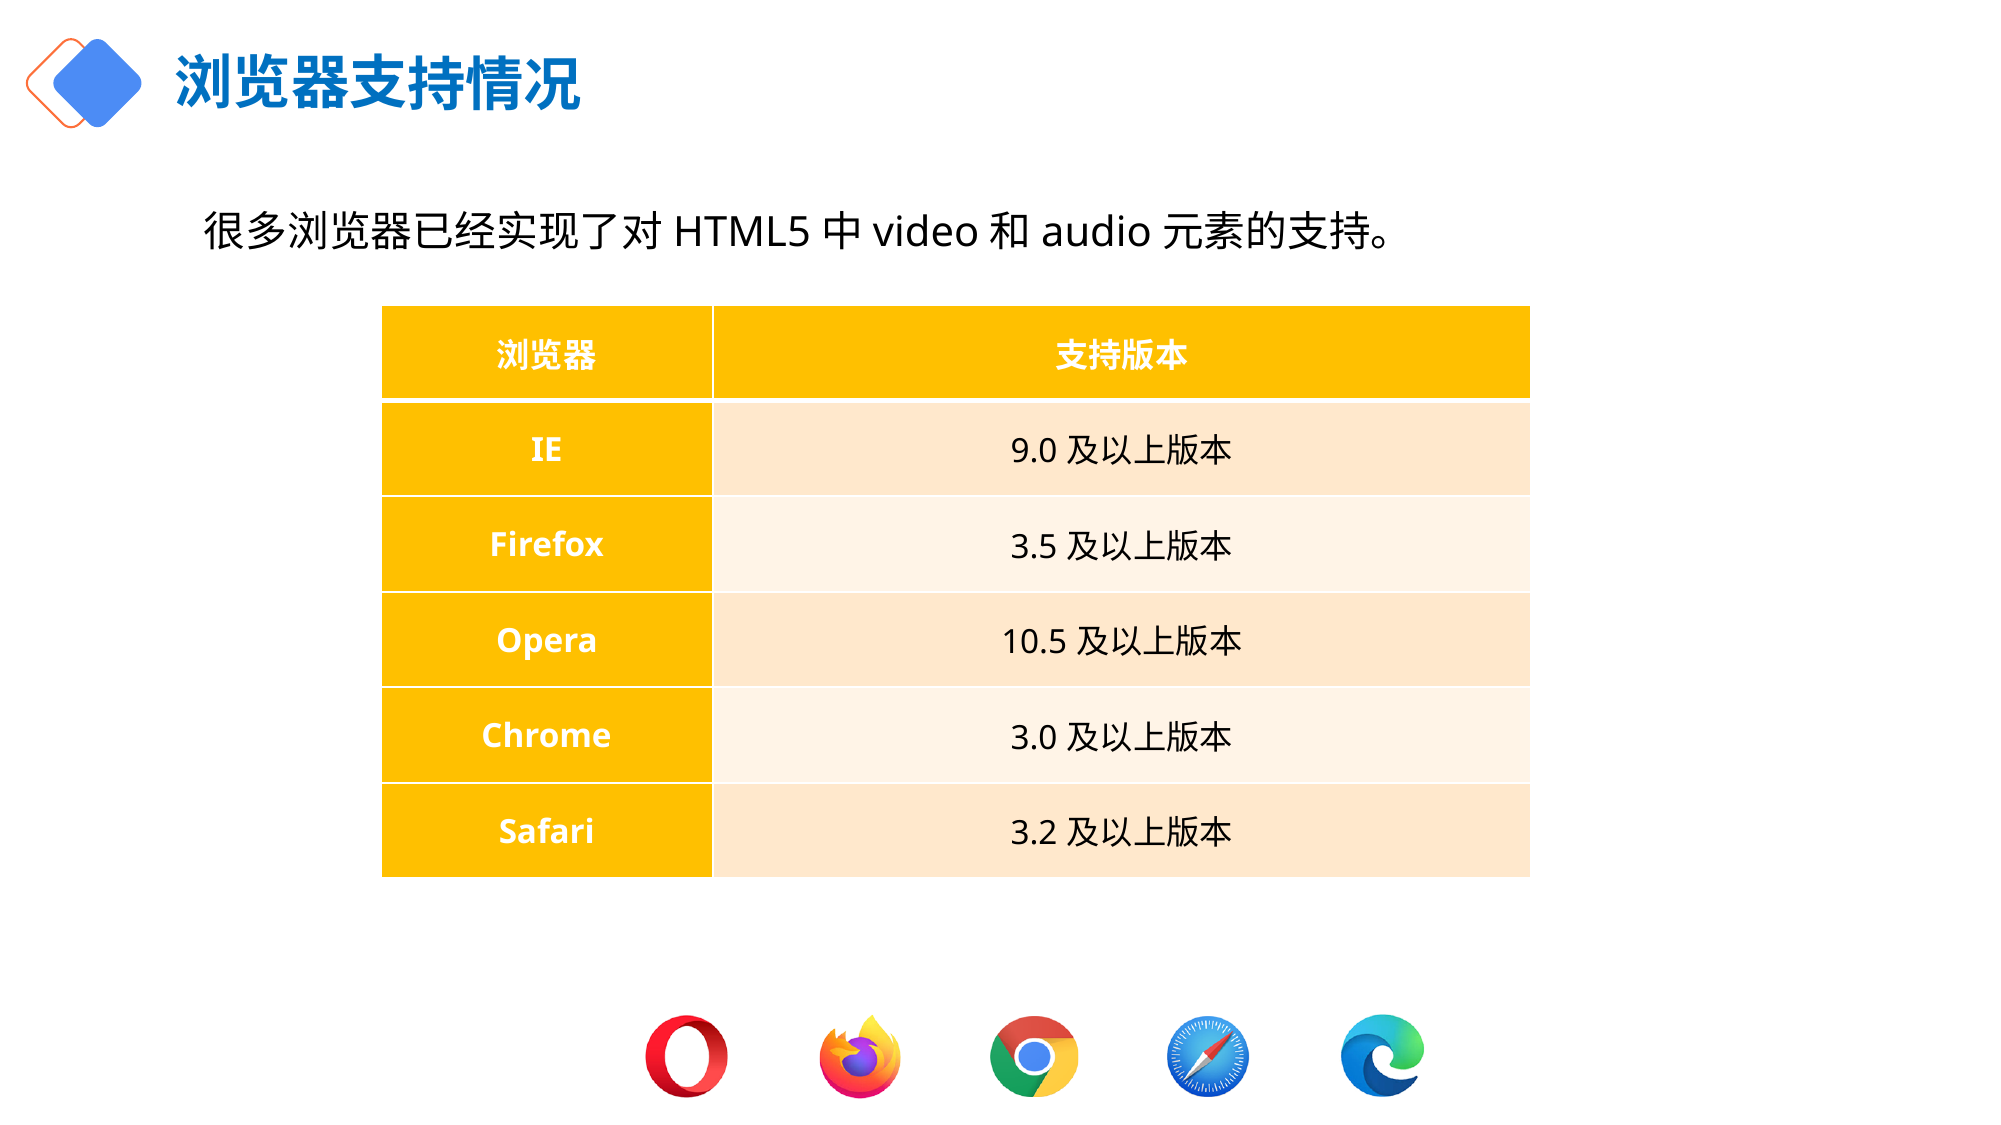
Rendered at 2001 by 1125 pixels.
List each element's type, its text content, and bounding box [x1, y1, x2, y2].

table_cell Firefox [382, 497, 712, 591]
table_cell 3.0及以上版本 [714, 688, 1530, 782]
list 很多浏览器已经实现了对HTML5中video和audio元素的支持。 [188, 172, 1902, 304]
table_cell 3.2及以上版本 [714, 784, 1530, 877]
table_cell Chrome [382, 688, 712, 782]
table_cell IE [382, 403, 712, 495]
title 浏览器支 [159, 25, 392, 144]
table_cell Opera [382, 593, 712, 686]
table_cell 10.5及以上版本 [714, 593, 1530, 686]
text_box 持情况 [392, 19, 1238, 145]
picture [568, 999, 1545, 1110]
table_header 浏览器 [382, 306, 712, 398]
table_cell Safari [382, 784, 712, 877]
table_header 支持版本 [714, 306, 1530, 398]
table_cell 3.5及以上版本 [714, 497, 1530, 591]
table_cell 9.0及以上版本 [714, 403, 1530, 495]
